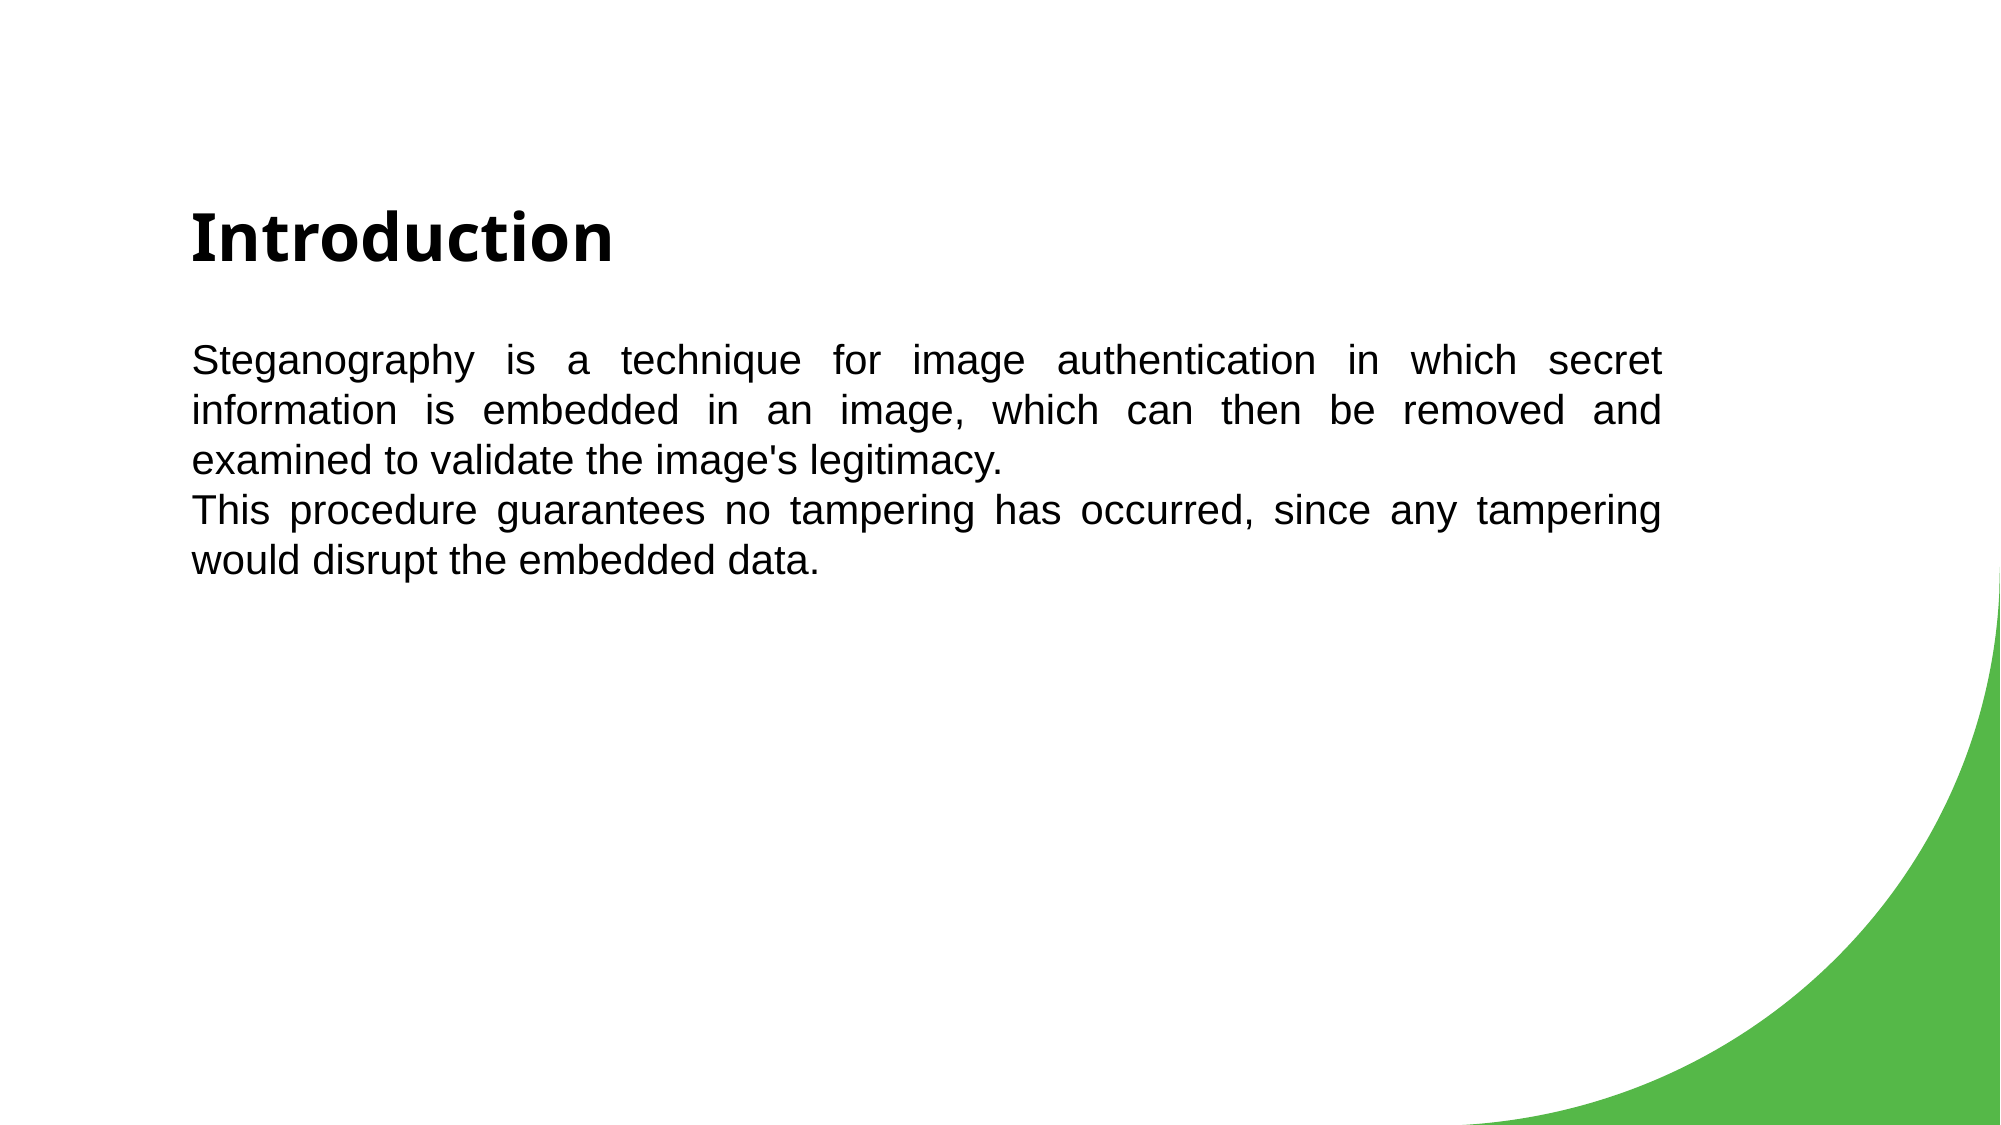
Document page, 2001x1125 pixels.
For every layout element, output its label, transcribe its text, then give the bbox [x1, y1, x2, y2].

list Steganography is a technique for image authentication in which secret information is embedded in an image, which can then be removed and examined to validate the image's legitimacy. This procedure guarantees no tampering has occurred, since any tampering would disrupt the embedded data. [176, 131, 1679, 785]
title Introduction [176, 34, 1809, 283]
